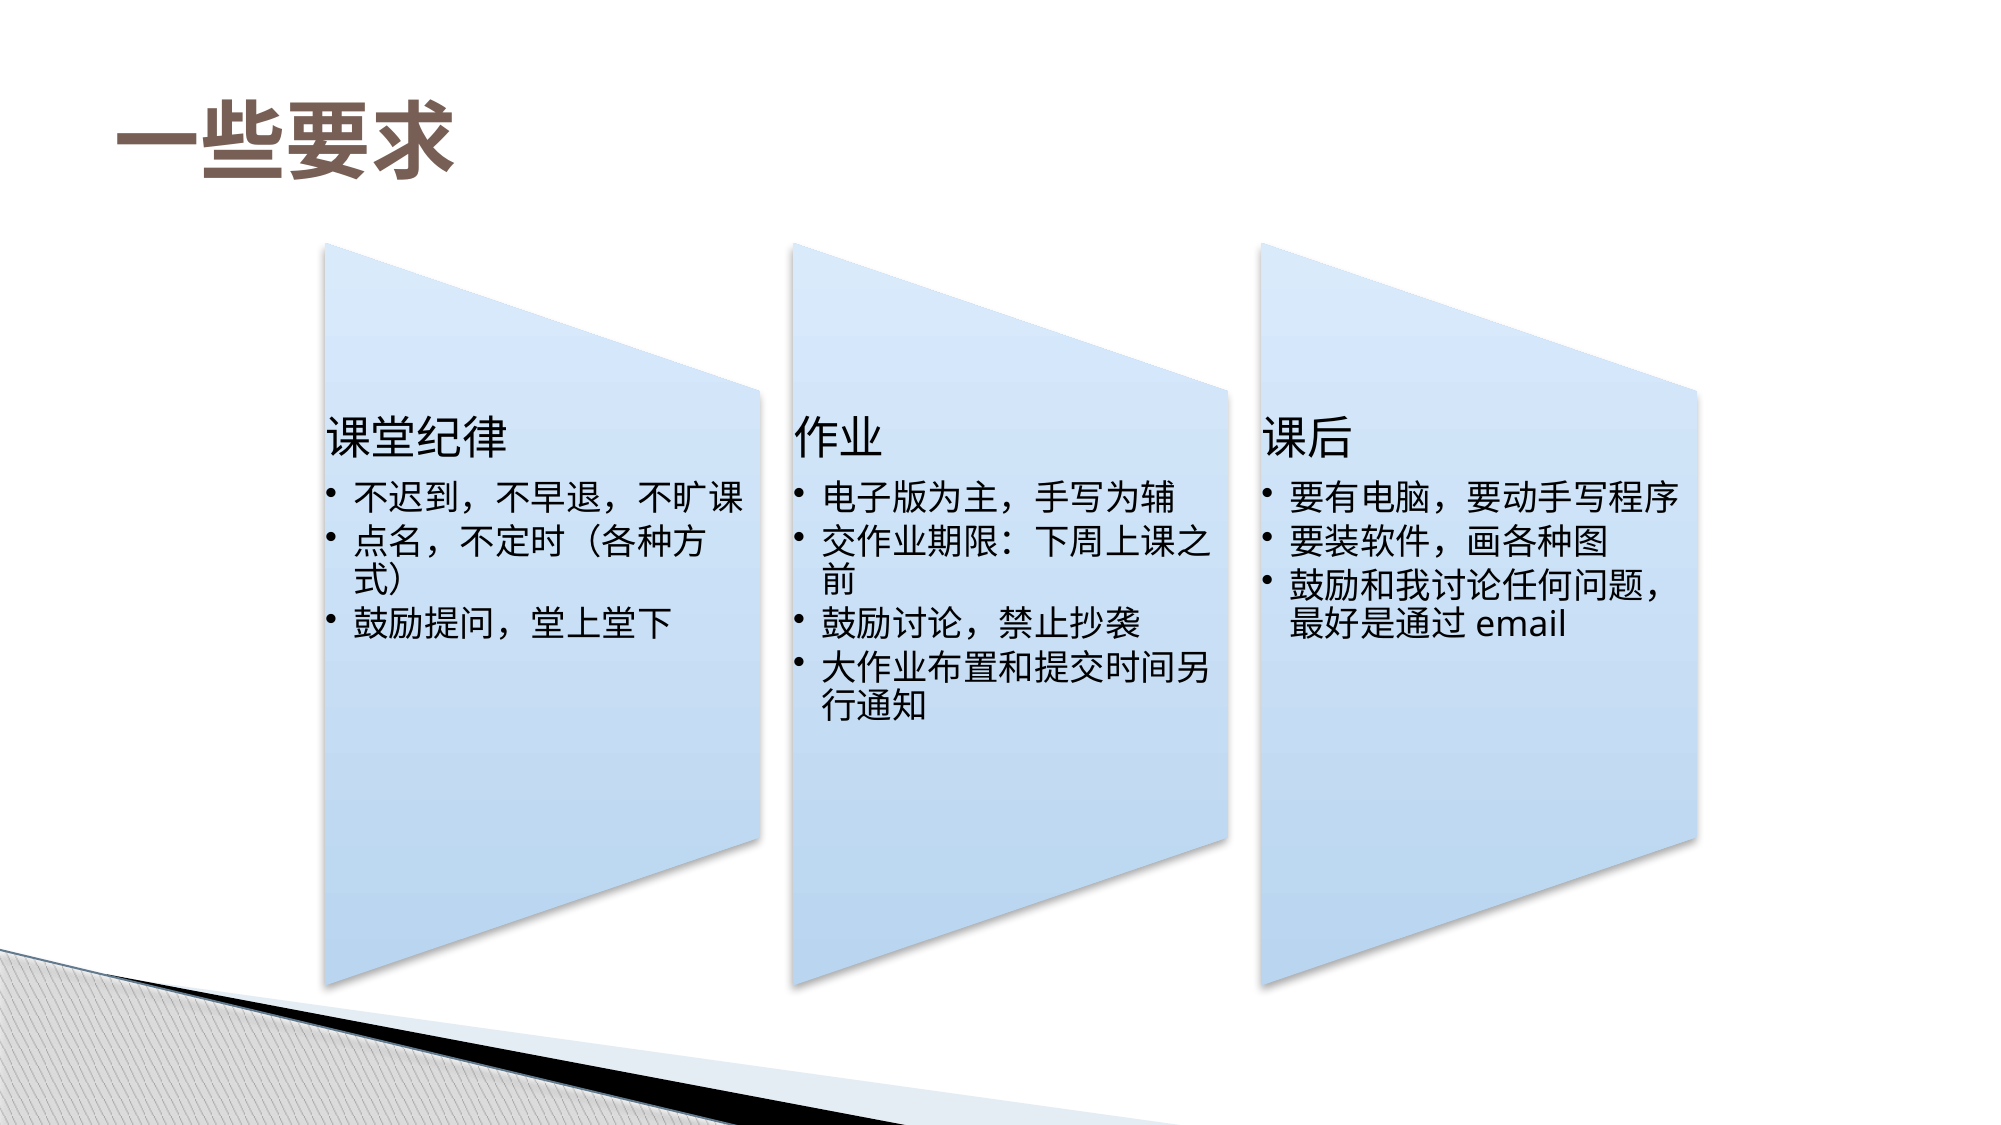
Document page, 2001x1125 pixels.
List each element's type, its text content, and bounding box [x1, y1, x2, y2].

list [324, 242, 1698, 986]
title 一些要求 [99, 45, 1900, 233]
